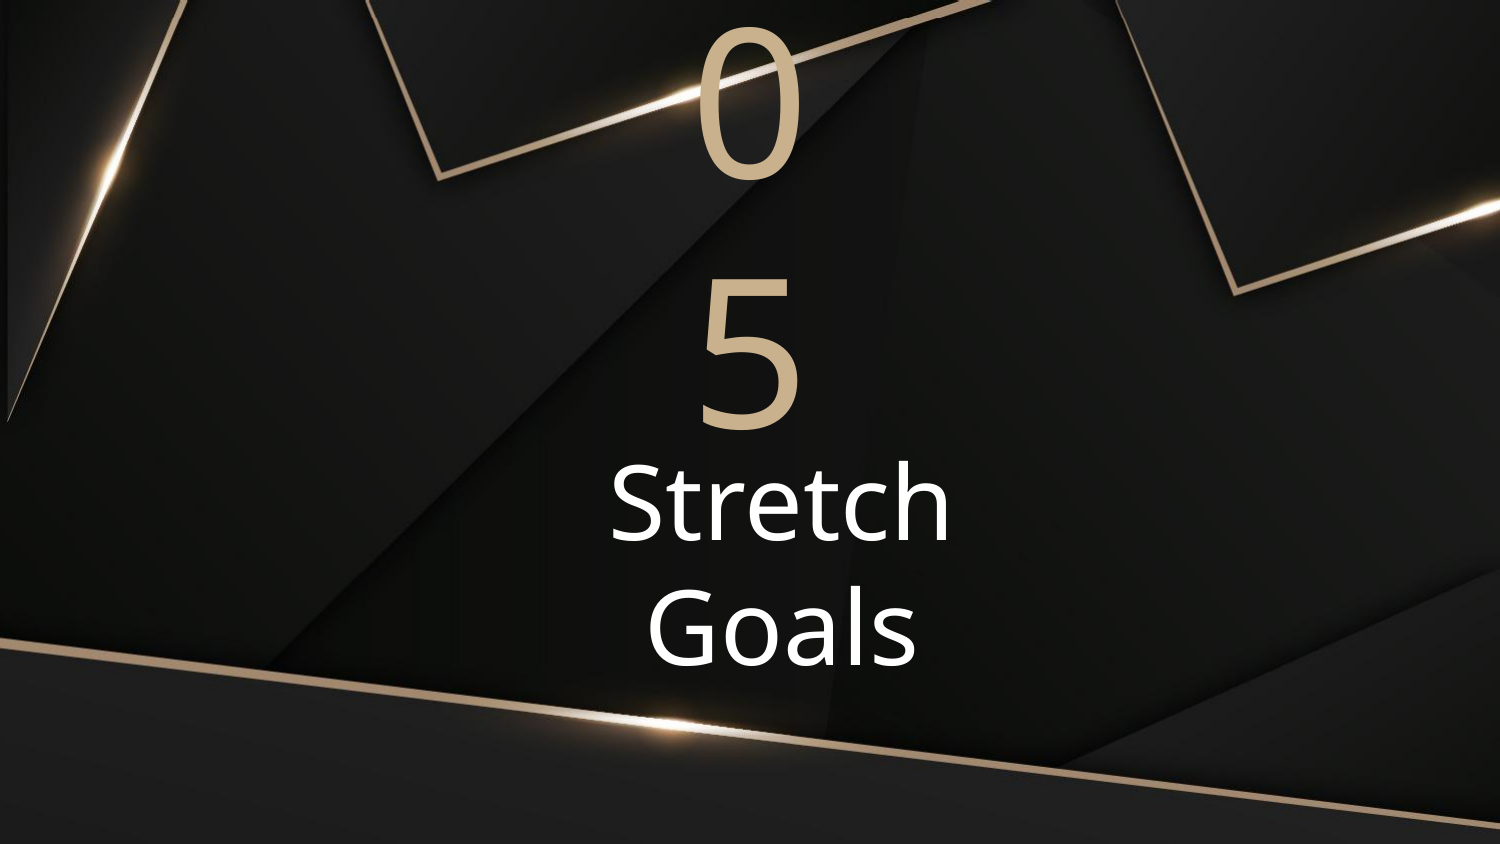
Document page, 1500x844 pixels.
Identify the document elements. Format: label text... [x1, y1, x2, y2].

title 05 [622, 216, 878, 486]
picture [0, 0, 1500, 844]
title Stretch Goals [457, 421, 1107, 587]
